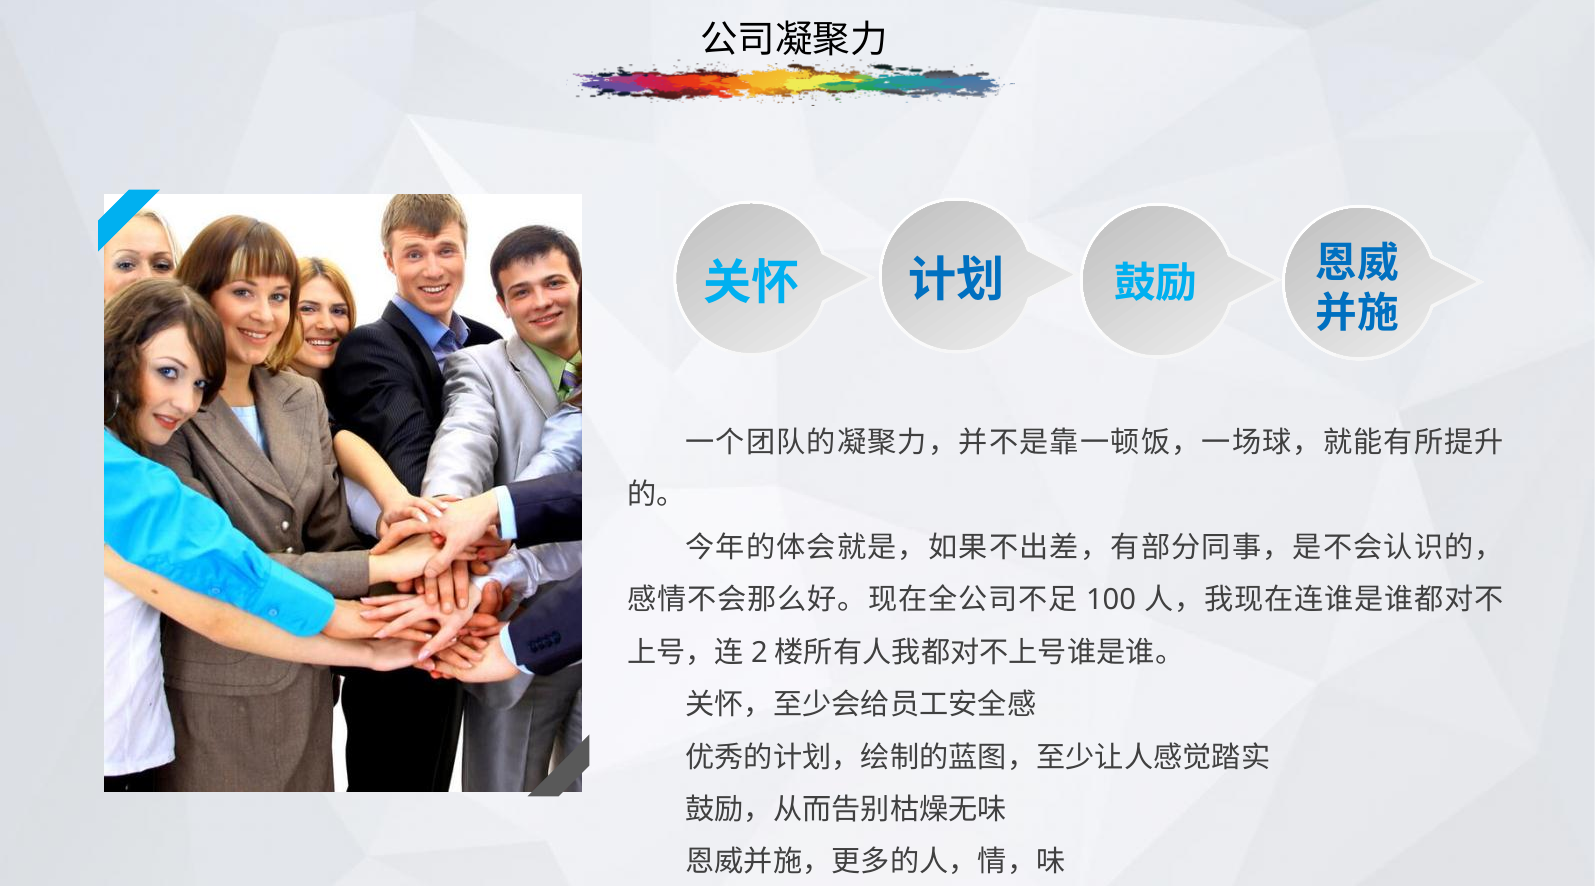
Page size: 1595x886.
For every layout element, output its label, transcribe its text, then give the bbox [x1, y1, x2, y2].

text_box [673, 200, 874, 357]
text_box [122, 187, 162, 193]
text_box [878, 197, 1082, 354]
text_box 一个团队的凝聚力，并不是靠一顿饭，一场球，就能有所提升的。 今年的体会就是，如果不出差，有部分同事，是不会认识的，感情不会那么好。现在全公司不足100人，我现在连谁是谁都对不上号，连2楼所有人我都对不上号谁是谁。 关怀，至少会给员工安全感 优秀的计划，绘制的蓝图，至少让人感觉踏实 鼓励，从而告别枯燥无味 恩威并施，更多的人，情，味 [627, 405, 1505, 878]
text_box 公司凝聚力 [588, 9, 1000, 56]
text_box [587, 732, 592, 771]
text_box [1281, 204, 1485, 361]
picture [0, 0, 1595, 886]
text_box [1079, 202, 1282, 359]
